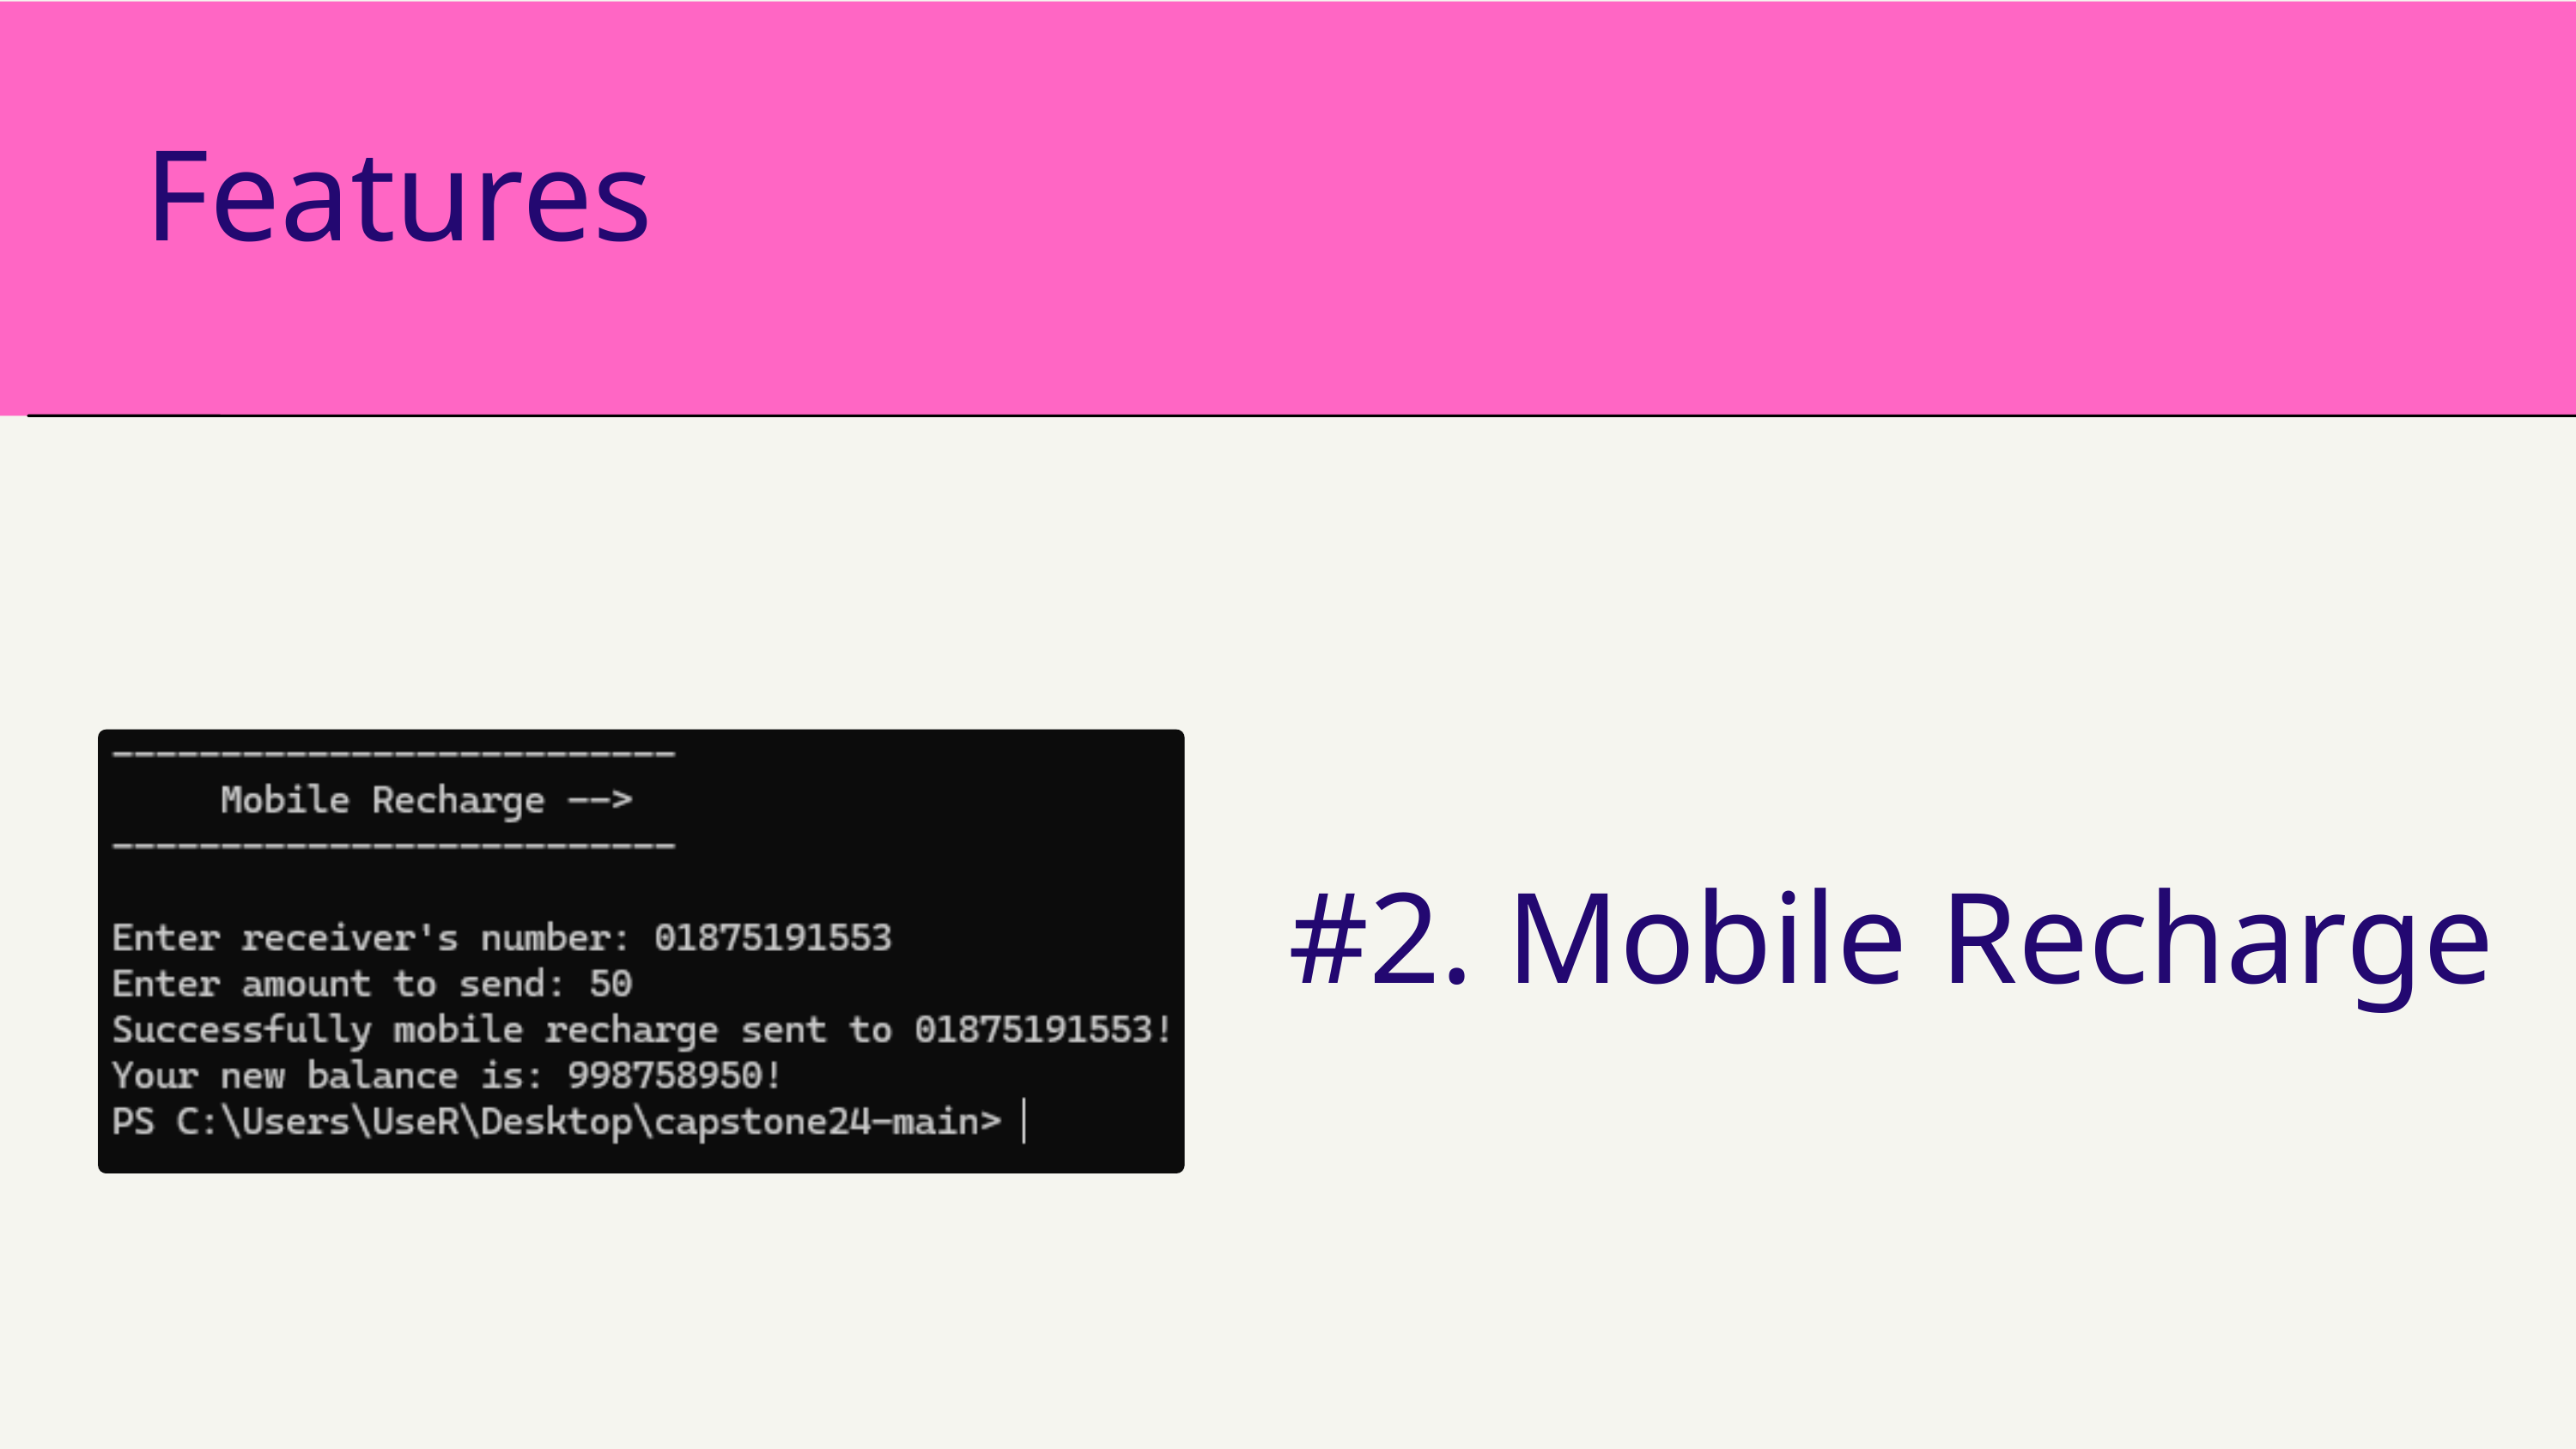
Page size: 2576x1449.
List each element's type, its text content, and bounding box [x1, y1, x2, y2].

text_box #2. Mobile Recharge [1287, 858, 2576, 1009]
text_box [97, 729, 1185, 1174]
text_box [0, 1, 2576, 416]
text_box Features [144, 115, 1510, 266]
